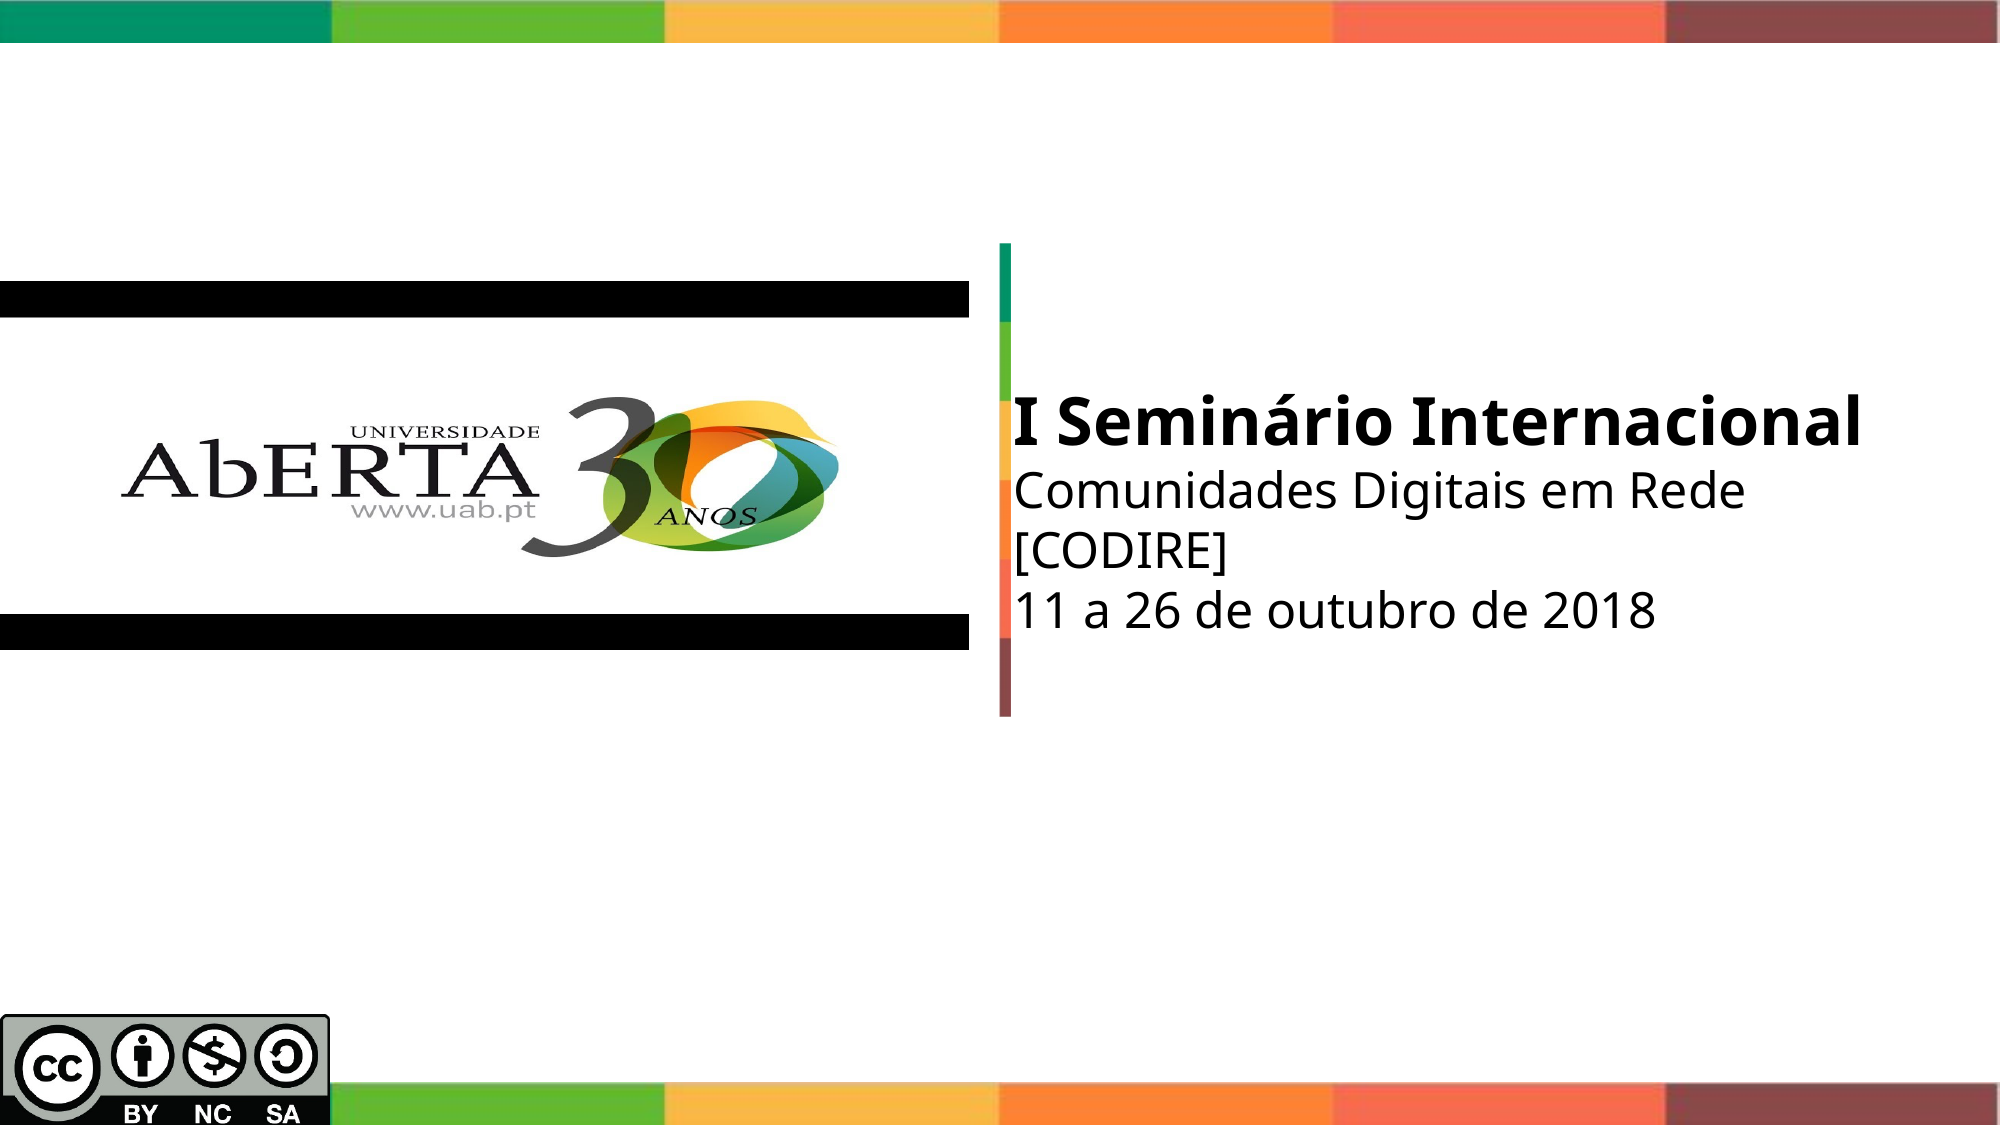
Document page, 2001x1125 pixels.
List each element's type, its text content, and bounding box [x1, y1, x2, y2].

picture [1000, 244, 1011, 371]
picture [0, 1014, 2000, 1125]
text_box I Seminário Internacional Comunidades Digitais em Rede [CODIRE] 11 a 26 de outubro de 2018 [999, 371, 1897, 647]
picture [0, 281, 1242, 650]
picture [0, 0, 2000, 43]
picture [1000, 647, 1011, 717]
